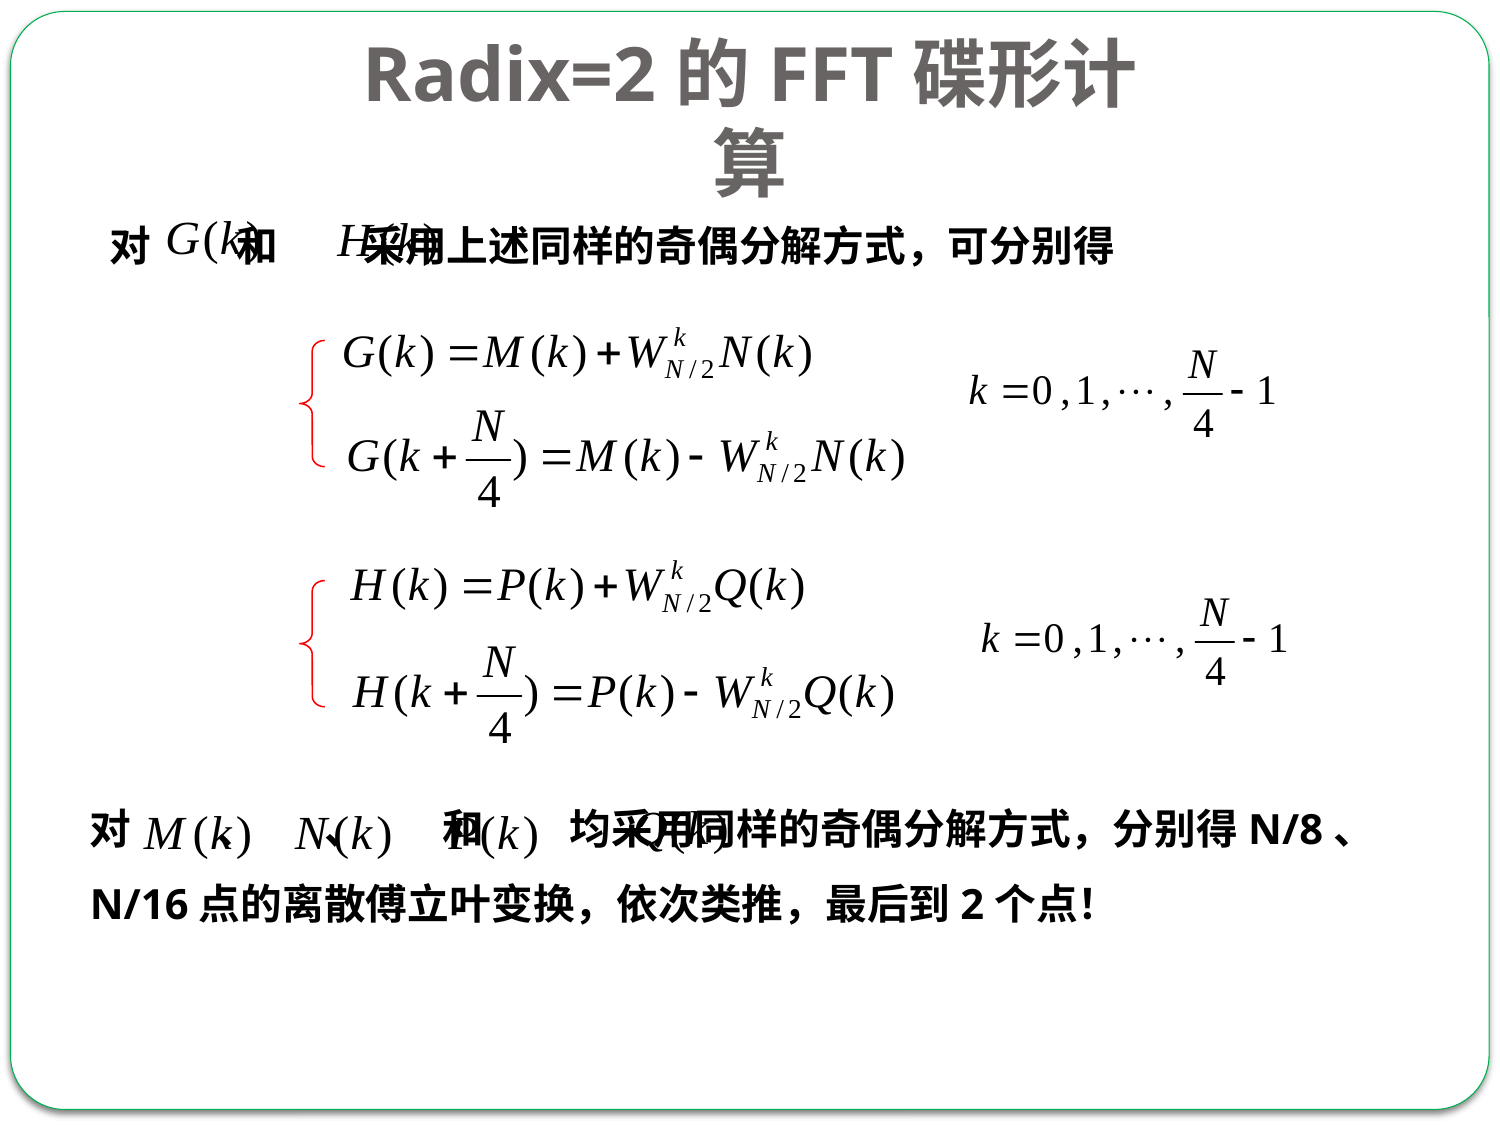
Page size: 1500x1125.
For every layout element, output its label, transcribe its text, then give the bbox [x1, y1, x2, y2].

text_box [299, 340, 325, 467]
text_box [341, 549, 816, 625]
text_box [439, 805, 550, 870]
text_box Radix=2的FFT碟形计算 [335, 19, 1165, 126]
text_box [335, 316, 822, 391]
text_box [285, 805, 400, 870]
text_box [340, 397, 916, 518]
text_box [626, 800, 737, 865]
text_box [962, 338, 1282, 448]
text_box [328, 212, 447, 277]
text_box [974, 585, 1294, 696]
text_box [299, 580, 325, 707]
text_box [159, 210, 269, 275]
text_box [343, 633, 904, 755]
text_box 对 和 采用上述同样的奇偶分解方式，可分别得 对 、 、 和 均采用同样的奇偶分解方式，分别得N/8、N/16点的离散傅立叶变换，依次类推，最后到2个点！ [74, 187, 1425, 1047]
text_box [135, 805, 262, 870]
